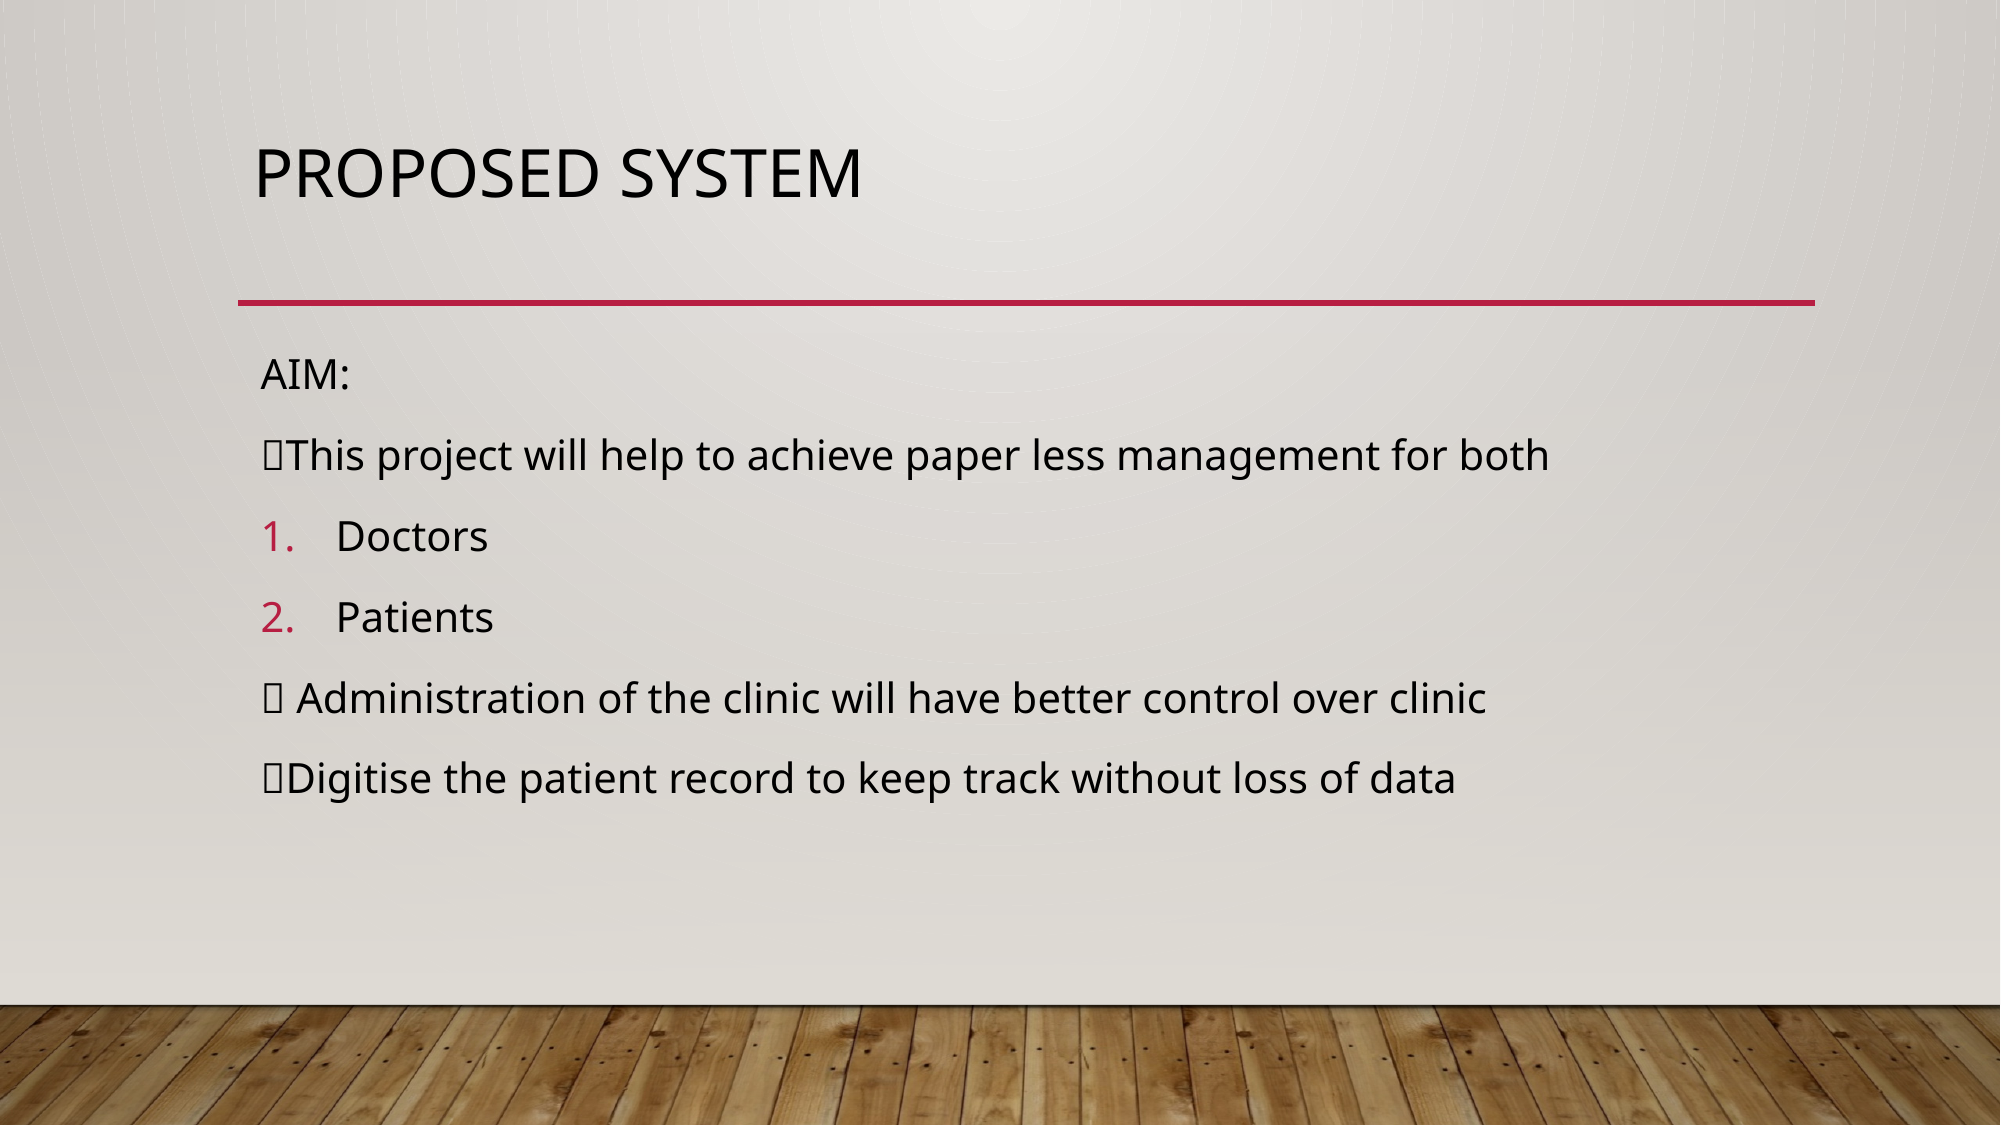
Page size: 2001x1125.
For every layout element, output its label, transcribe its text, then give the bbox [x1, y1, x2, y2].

list AIM: This project will help to achieve paper less management for both Doctors Patients  Administration of the clinic will have better control over clinic Digitise the patient record to keep track without loss of data [238, 330, 1814, 897]
title Proposed System [238, 131, 1814, 305]
picture [0, 1005, 2000, 1125]
